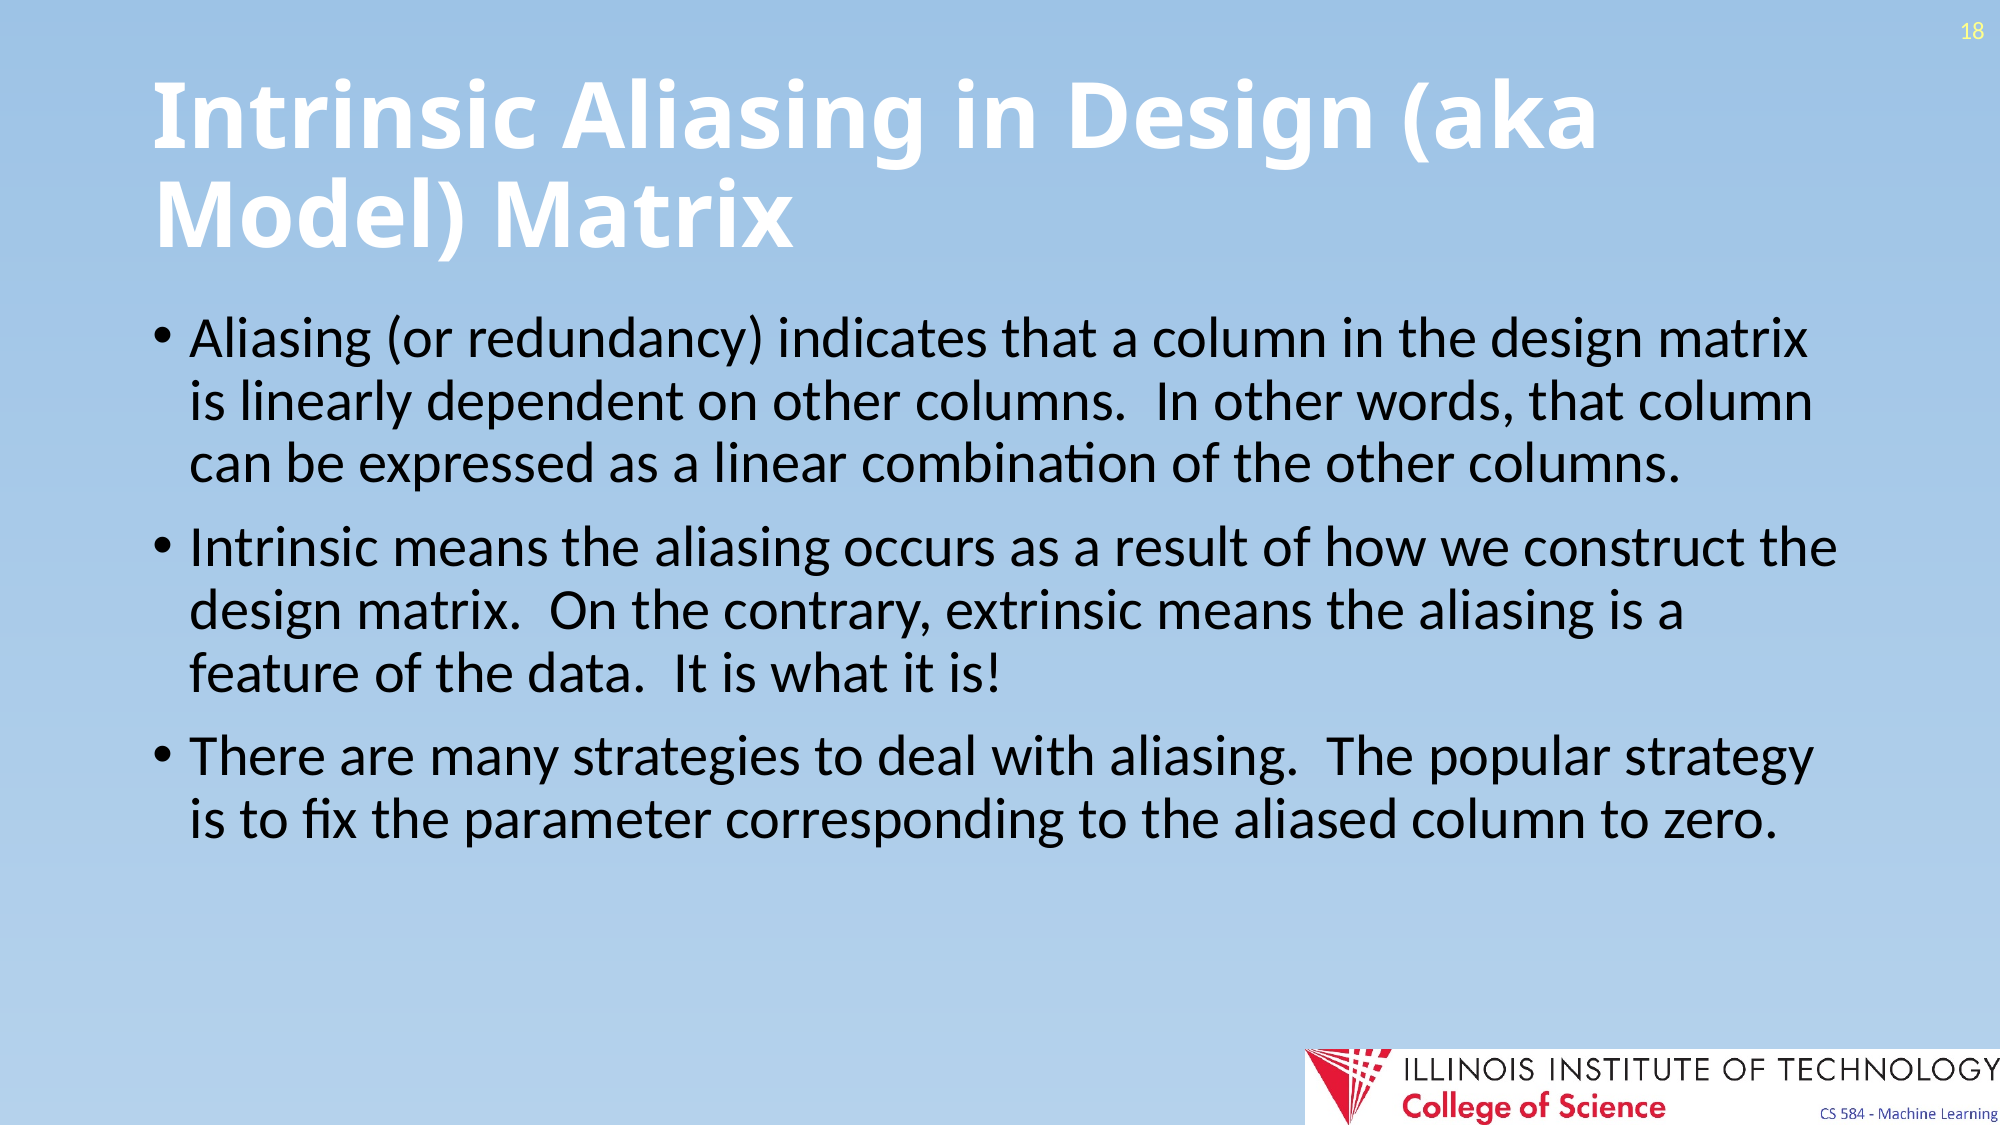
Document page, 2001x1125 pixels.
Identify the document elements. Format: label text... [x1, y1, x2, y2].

slide_number 18 [1550, 0, 2000, 60]
picture [1305, 1049, 2000, 1125]
list Aliasing (or redundancy) indicates that a column in the design matrix is linearly dependent on other columns. In other words, that column can be expressed as a linear combination of the other columns. Intrinsic means the aliasing occurs as a result of how we construct the design matrix. On the contrary, extrinsic means the aliasing is a feature of the data. It is what it is! There are many strategies to deal with aliasing. The popular strategy is to fix the parameter corresponding to the aliased column to zero. [137, 299, 1863, 1014]
title Intrinsic Aliasing in Design (aka Model) Matrix [137, 59, 1863, 278]
